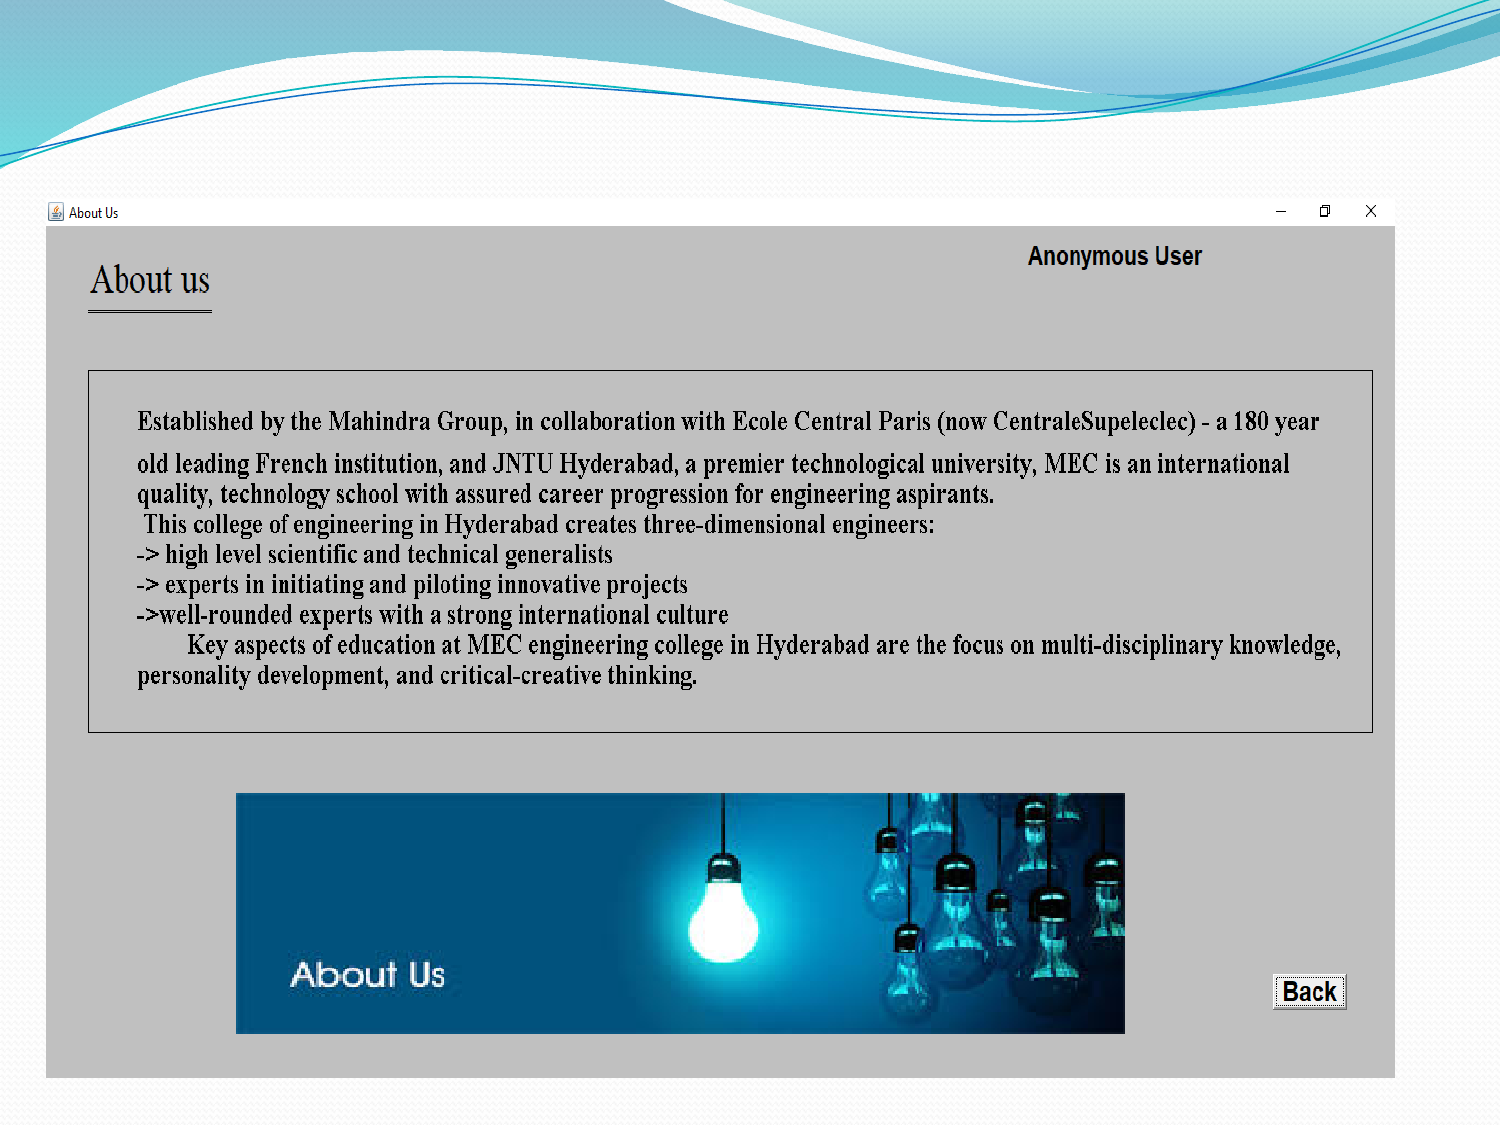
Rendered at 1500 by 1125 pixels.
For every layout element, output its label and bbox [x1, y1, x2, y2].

picture [46, 198, 1395, 1079]
